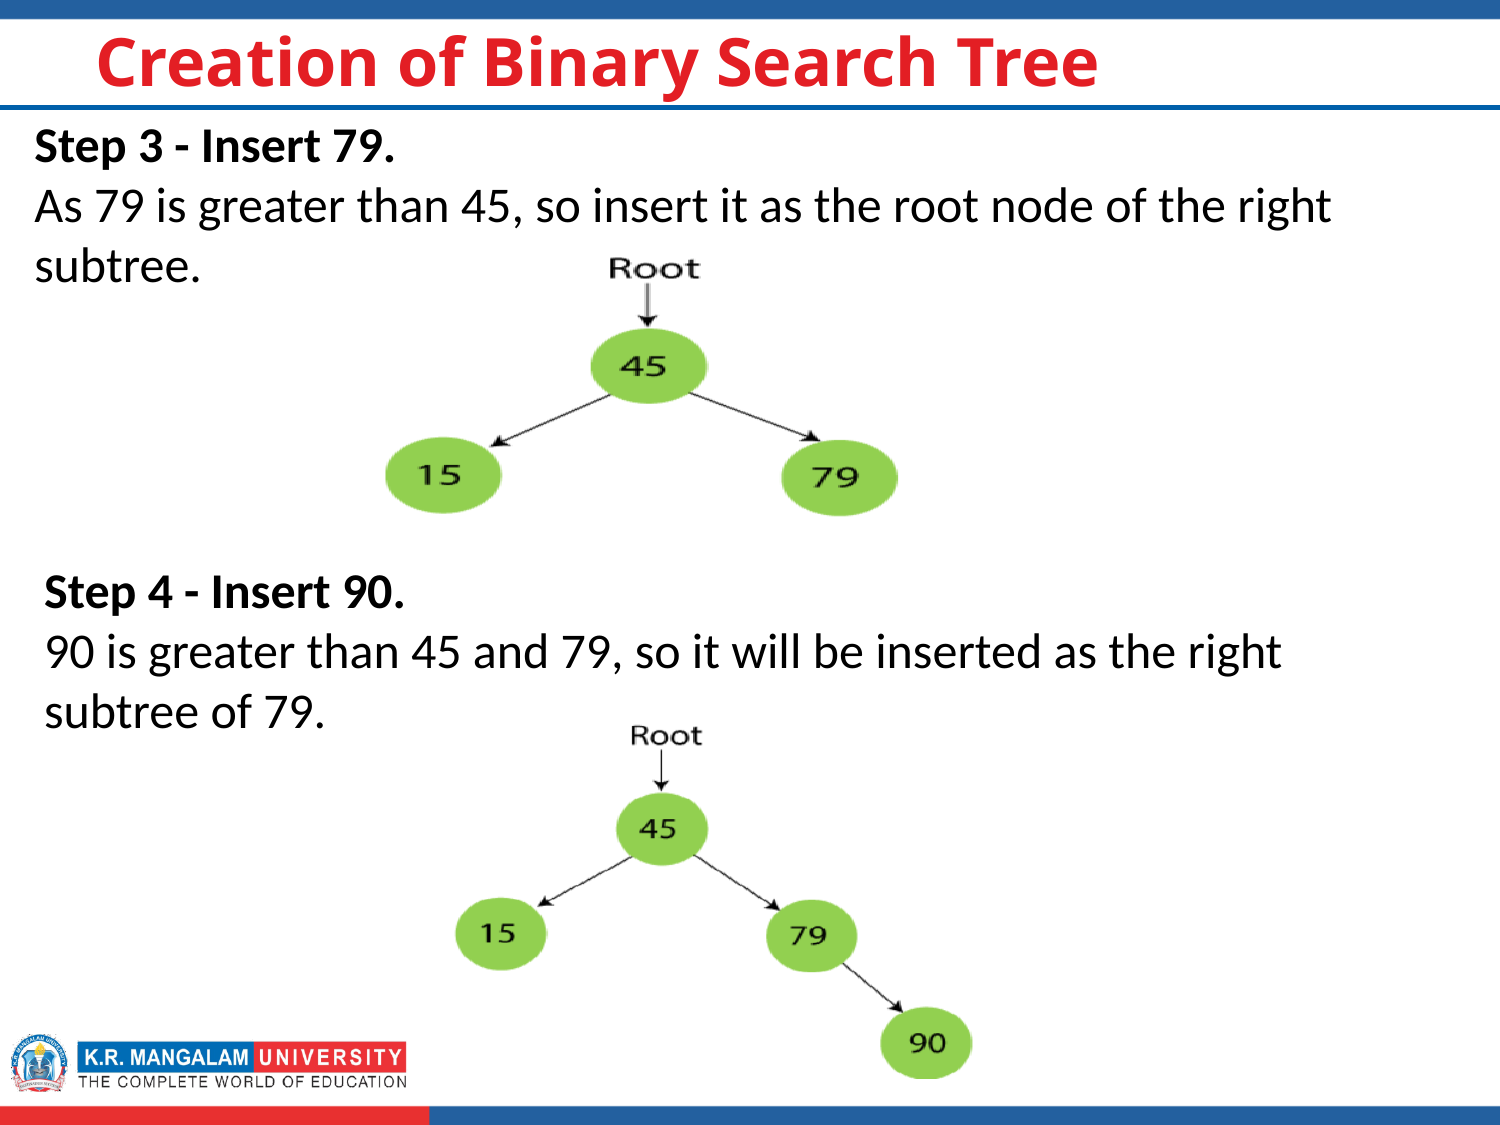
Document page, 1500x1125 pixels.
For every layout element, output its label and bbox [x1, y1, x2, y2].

picture [442, 697, 1083, 1088]
list [0, 112, 1500, 1125]
picture [359, 235, 961, 528]
picture [11, 1034, 408, 1093]
list [0, 0, 1500, 107]
